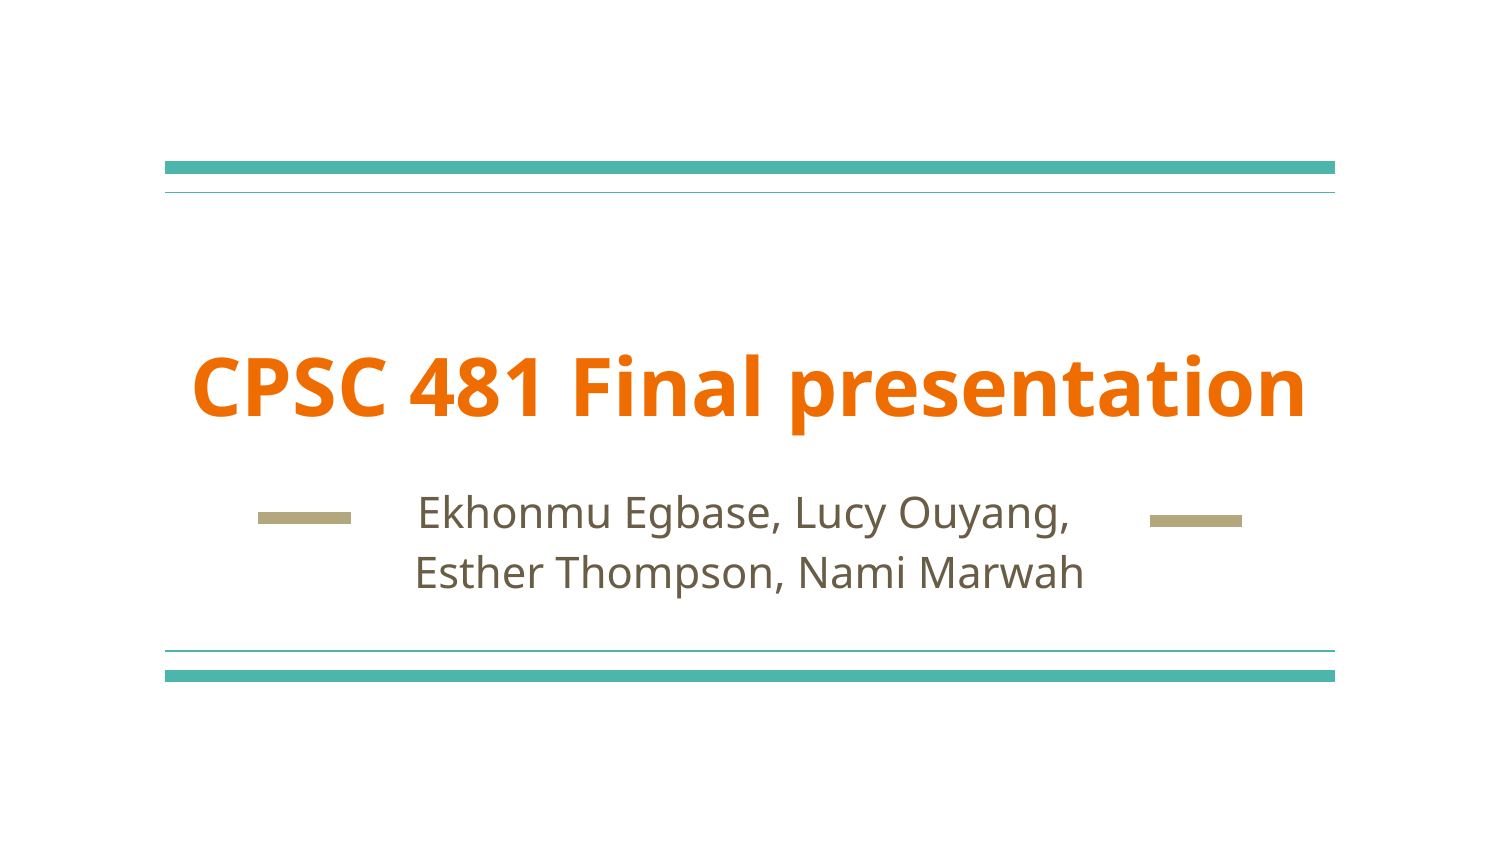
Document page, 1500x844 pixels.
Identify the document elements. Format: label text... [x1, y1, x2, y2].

title CPSC 481 Final presentation [164, 287, 1336, 456]
subtitle Ekhonmu Egbase, Lucy Ouyang, Esther Thompson, Nami Marwah [350, 467, 1150, 656]
